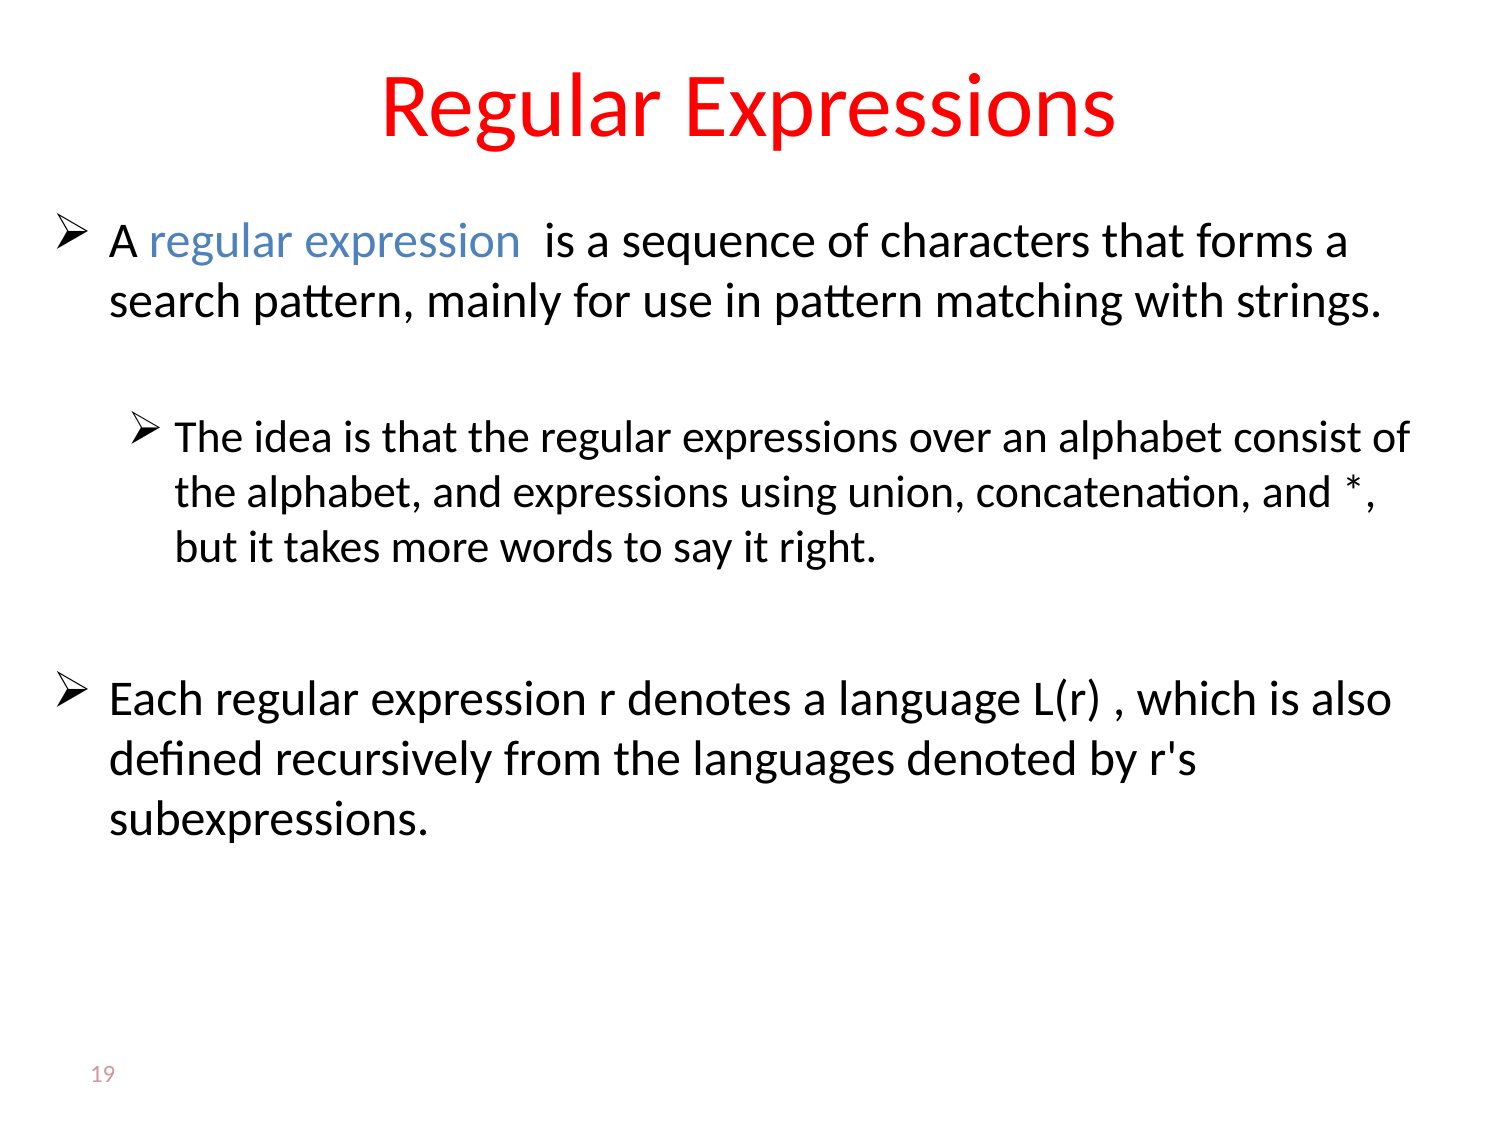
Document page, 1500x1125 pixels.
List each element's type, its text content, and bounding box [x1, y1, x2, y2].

list A regular expression is a sequence of characters that forms a search pattern, mainly for use in pattern matching with strings. The idea is that the regular expressions over an alphabet consist of the alphabet, and expressions using union, concatenation, and *, but it takes more words to say it right. Each regular expression r denotes a language L(r) , which is also defined recursively from the languages denoted by r's subexpressions. [37, 200, 1463, 1013]
title Regular Expressions [75, 24, 1425, 175]
slide_number 19 [75, 1042, 425, 1103]
